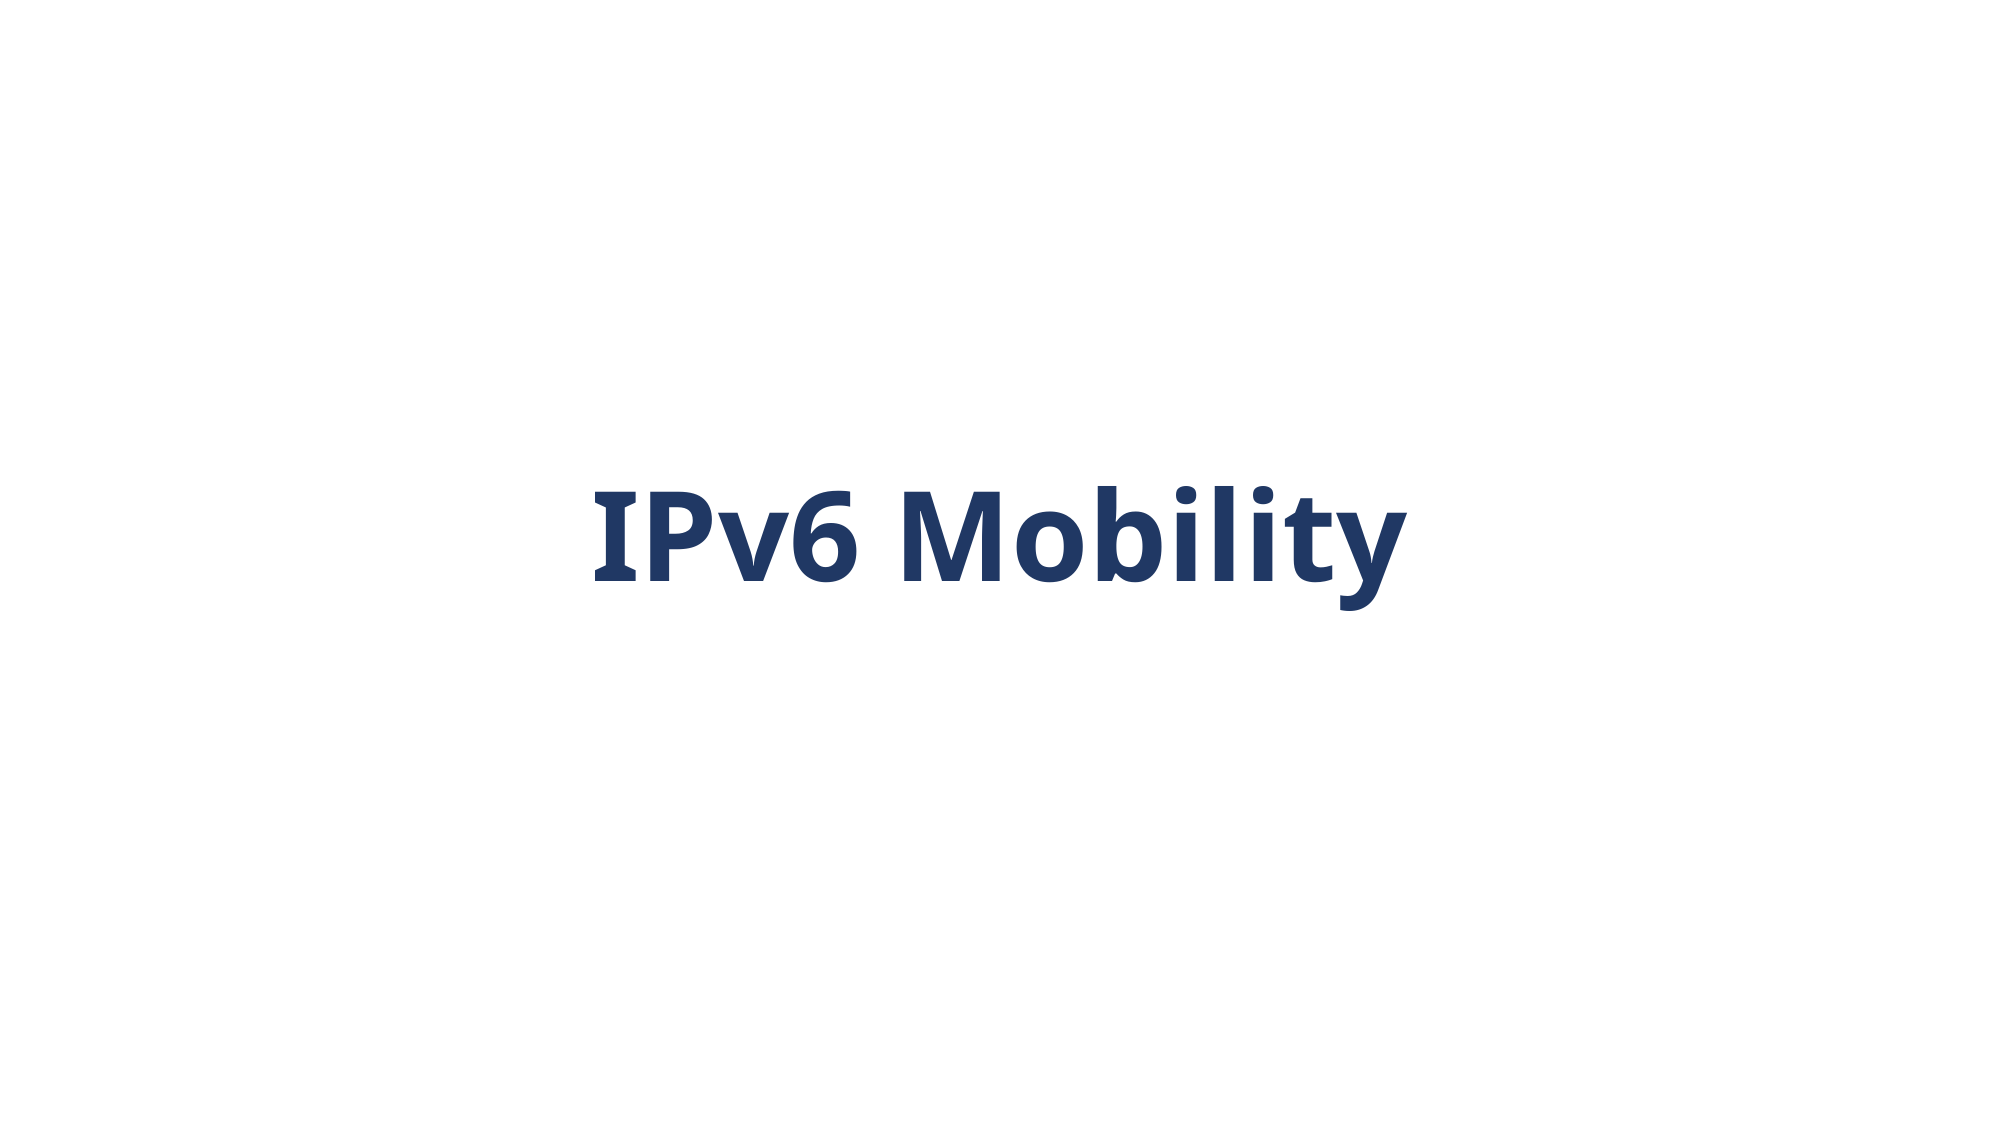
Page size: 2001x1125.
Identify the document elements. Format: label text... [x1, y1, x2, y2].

title IPv6 Mobility [249, 456, 1750, 617]
